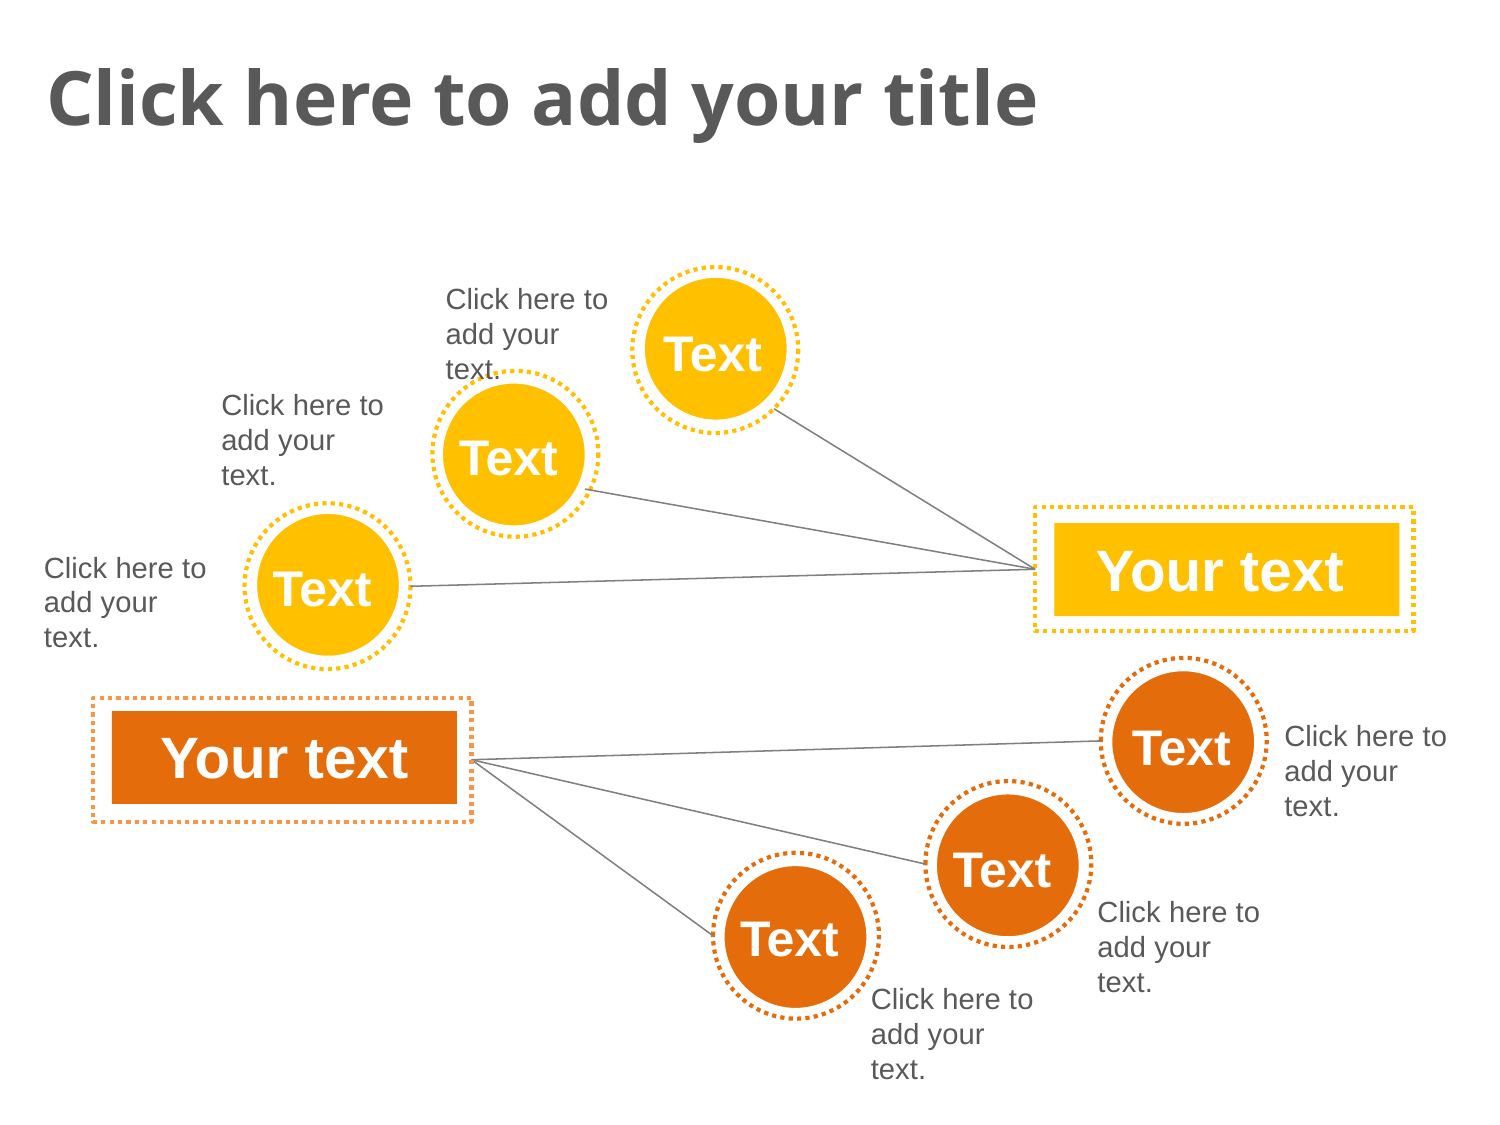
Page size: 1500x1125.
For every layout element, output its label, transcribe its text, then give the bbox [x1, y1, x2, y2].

text_box Click here to add your text. [856, 972, 1058, 1093]
text_box [1100, 657, 1267, 824]
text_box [584, 488, 768, 570]
text_box [1035, 507, 1414, 632]
text_box Your text [1068, 538, 1372, 610]
text_box [244, 503, 411, 670]
text_box [93, 697, 472, 822]
text_box Text [720, 911, 859, 974]
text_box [714, 759, 926, 865]
text_box Text [643, 326, 782, 389]
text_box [410, 569, 1036, 587]
text_box Text [1112, 719, 1251, 782]
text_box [773, 408, 1036, 570]
text_box [925, 781, 1092, 948]
text_box Click here to add your title [31, 42, 1069, 148]
text_box Click here to add your text. [1082, 885, 1284, 1006]
text_box Text [253, 560, 392, 623]
text_box Text [932, 842, 1072, 905]
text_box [471, 759, 714, 936]
text_box [713, 873, 879, 972]
text_box [722, 974, 856, 1019]
text_box [1054, 523, 1400, 617]
text_box Click here to add your text. [206, 379, 408, 499]
text_box Click here to add your text. [1269, 709, 1471, 830]
text_box Text [439, 429, 578, 493]
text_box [471, 740, 1101, 760]
text_box [432, 393, 599, 537]
text_box Click here to add your text. [430, 272, 632, 393]
text_box Click here to add your text. [29, 541, 231, 662]
text_box [632, 267, 799, 433]
